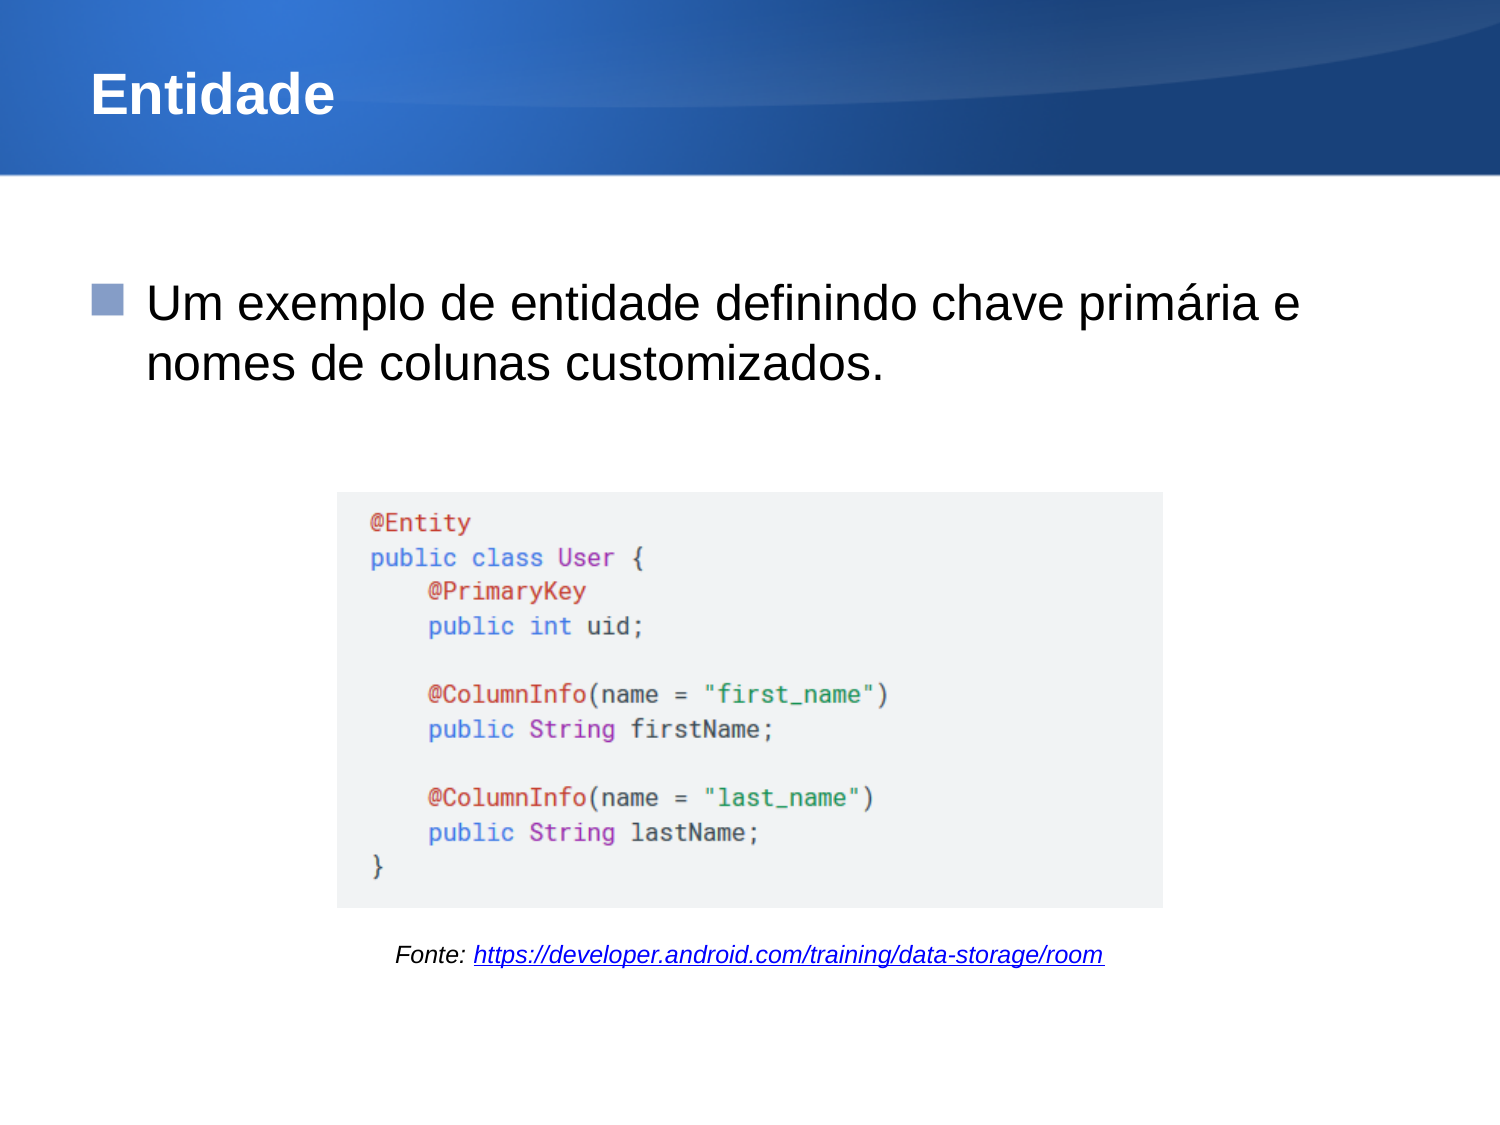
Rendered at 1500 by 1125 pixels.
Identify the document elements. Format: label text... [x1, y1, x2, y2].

list Um exemplo de entidade definindo chave primária e nomes de colunas customizados. [74, 262, 1426, 1006]
title Entidade [74, 32, 1426, 150]
text_box Fonte: https://developer.android.com/training/data-storage/room [118, 931, 1382, 1006]
picture [0, 0, 1500, 1125]
